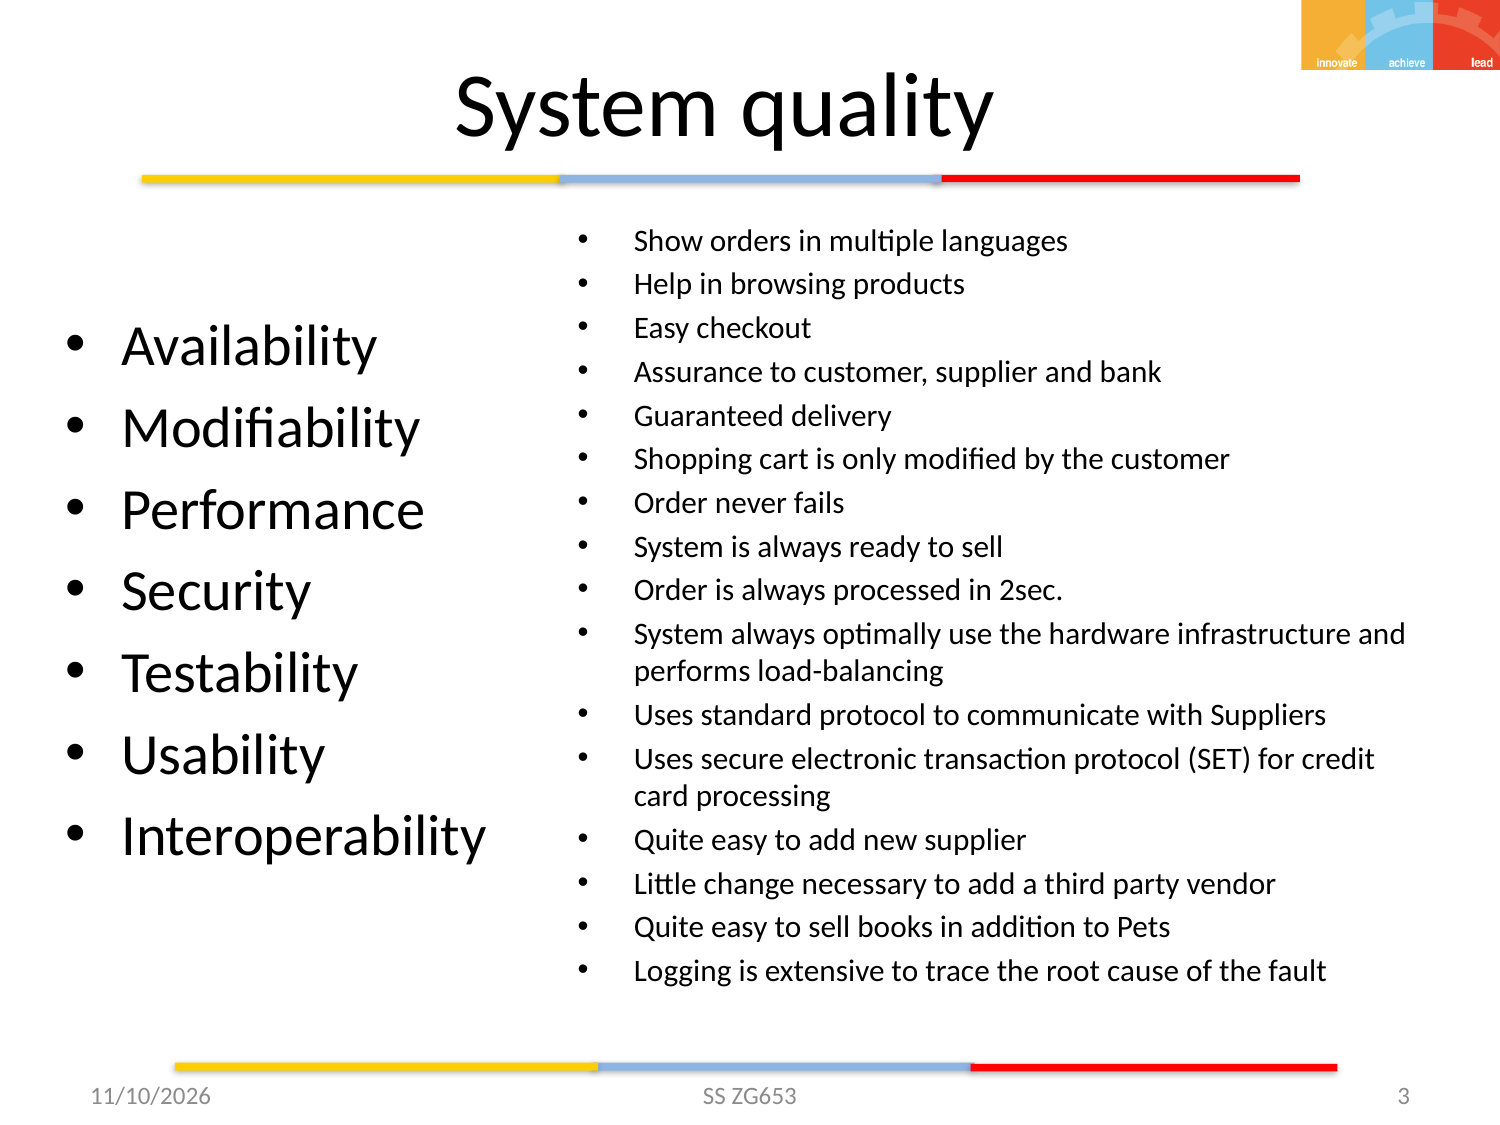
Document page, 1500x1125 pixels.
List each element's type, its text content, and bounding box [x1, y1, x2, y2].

list Show orders in multiple languages Help in browsing products Easy checkout Assurance to customer, supplier and bank Guaranteed delivery Shopping cart is only modified by the customer Order never fails System is always ready to sell Order is always processed in 2sec. System always optimally use the hardware infrastructure and performs load-balancing Uses standard protocol to communicate with Suppliers Uses secure electronic transaction protocol (SET) for credit card processing Quite easy to add new supplier Little change necessary to add a third party vendor Quite easy to sell books in addition to Pets Logging is extensive to trace the root cause of the fault [562, 212, 1426, 996]
list Availability Modifiability Performance Security Testability Usability Interoperability [49, 299, 562, 897]
footer SS ZG653 [512, 1065, 988, 1125]
picture [1301, 0, 1500, 70]
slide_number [75, 1065, 425, 1125]
slide_number 3 [1074, 1065, 1425, 1125]
title System quality [49, 24, 1401, 176]
